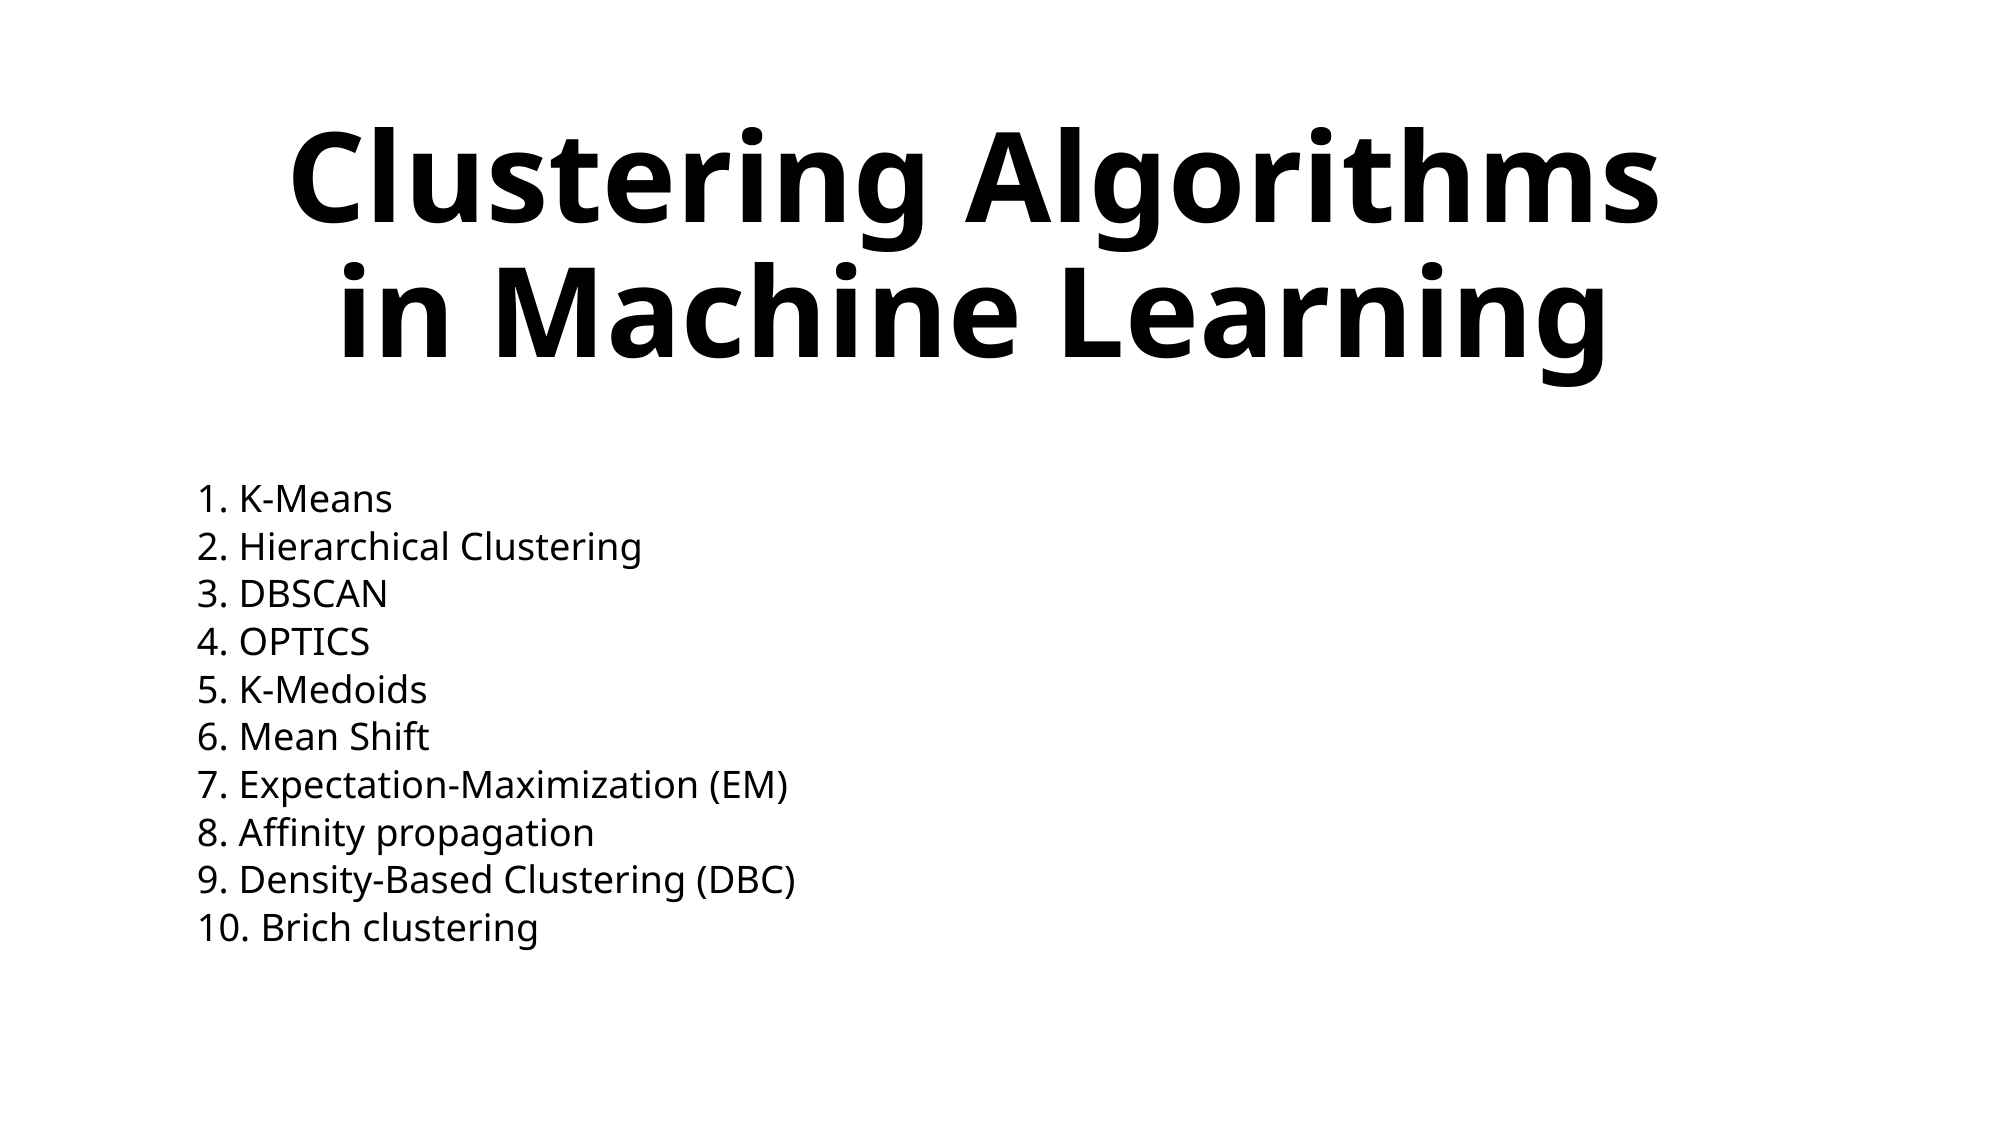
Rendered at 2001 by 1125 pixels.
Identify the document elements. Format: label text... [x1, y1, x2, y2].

title Clustering Algorithms in Machine Learning [225, 0, 1725, 392]
subtitle 1. K-Means 2. Hierarchical Clustering 3. DBSCAN 4. OPTICS 5. K-Medoids 6. Mean Shift 7. Expectation-Maximization (EM) 8. Affinity propagation 9. Density-Based Clustering (DBC) 10. Brich clustering [181, 479, 1766, 958]
